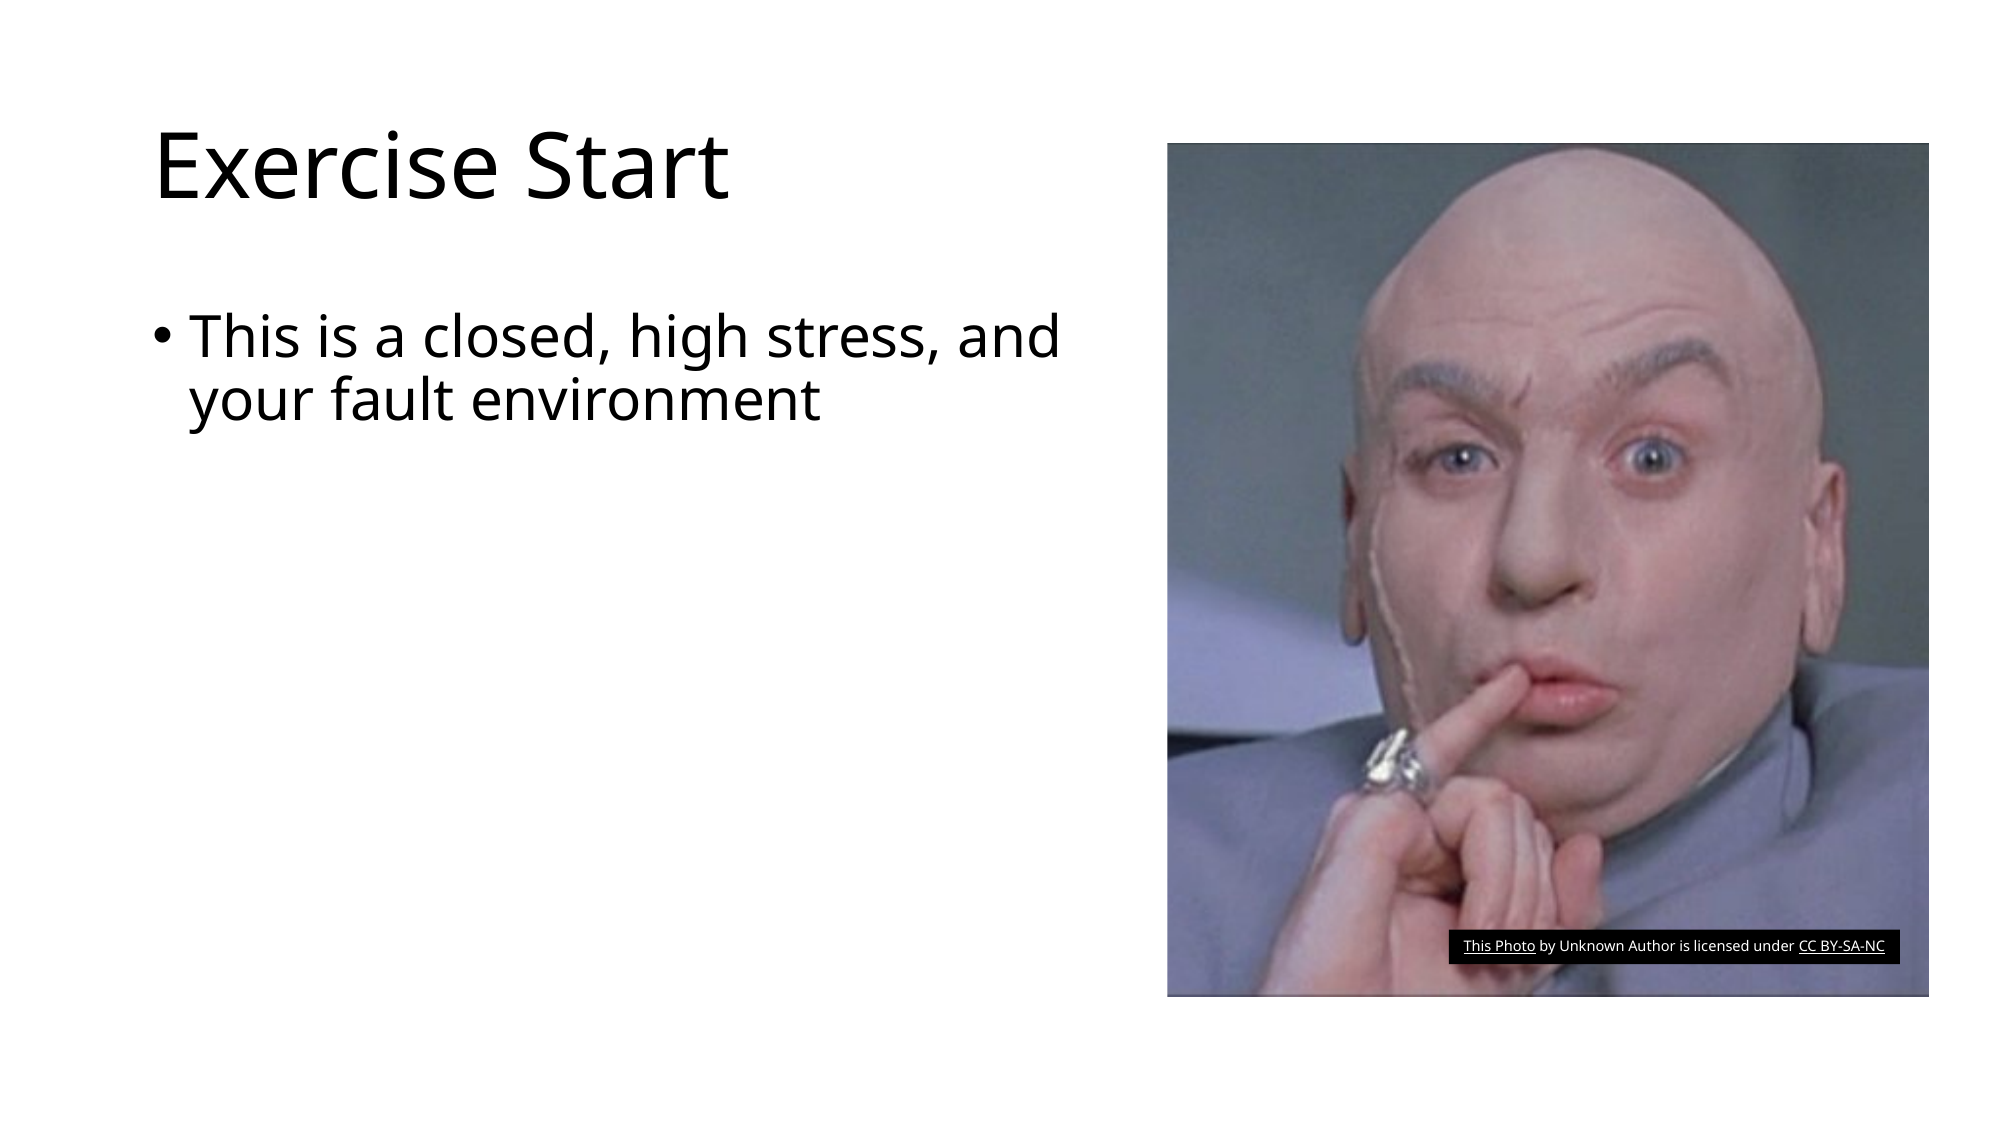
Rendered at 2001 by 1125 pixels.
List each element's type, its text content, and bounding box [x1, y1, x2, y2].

list This is a closed, high stress, and your fault environment [137, 299, 1094, 1014]
title Exercise Start [137, 59, 1863, 278]
picture [1166, 143, 1930, 998]
